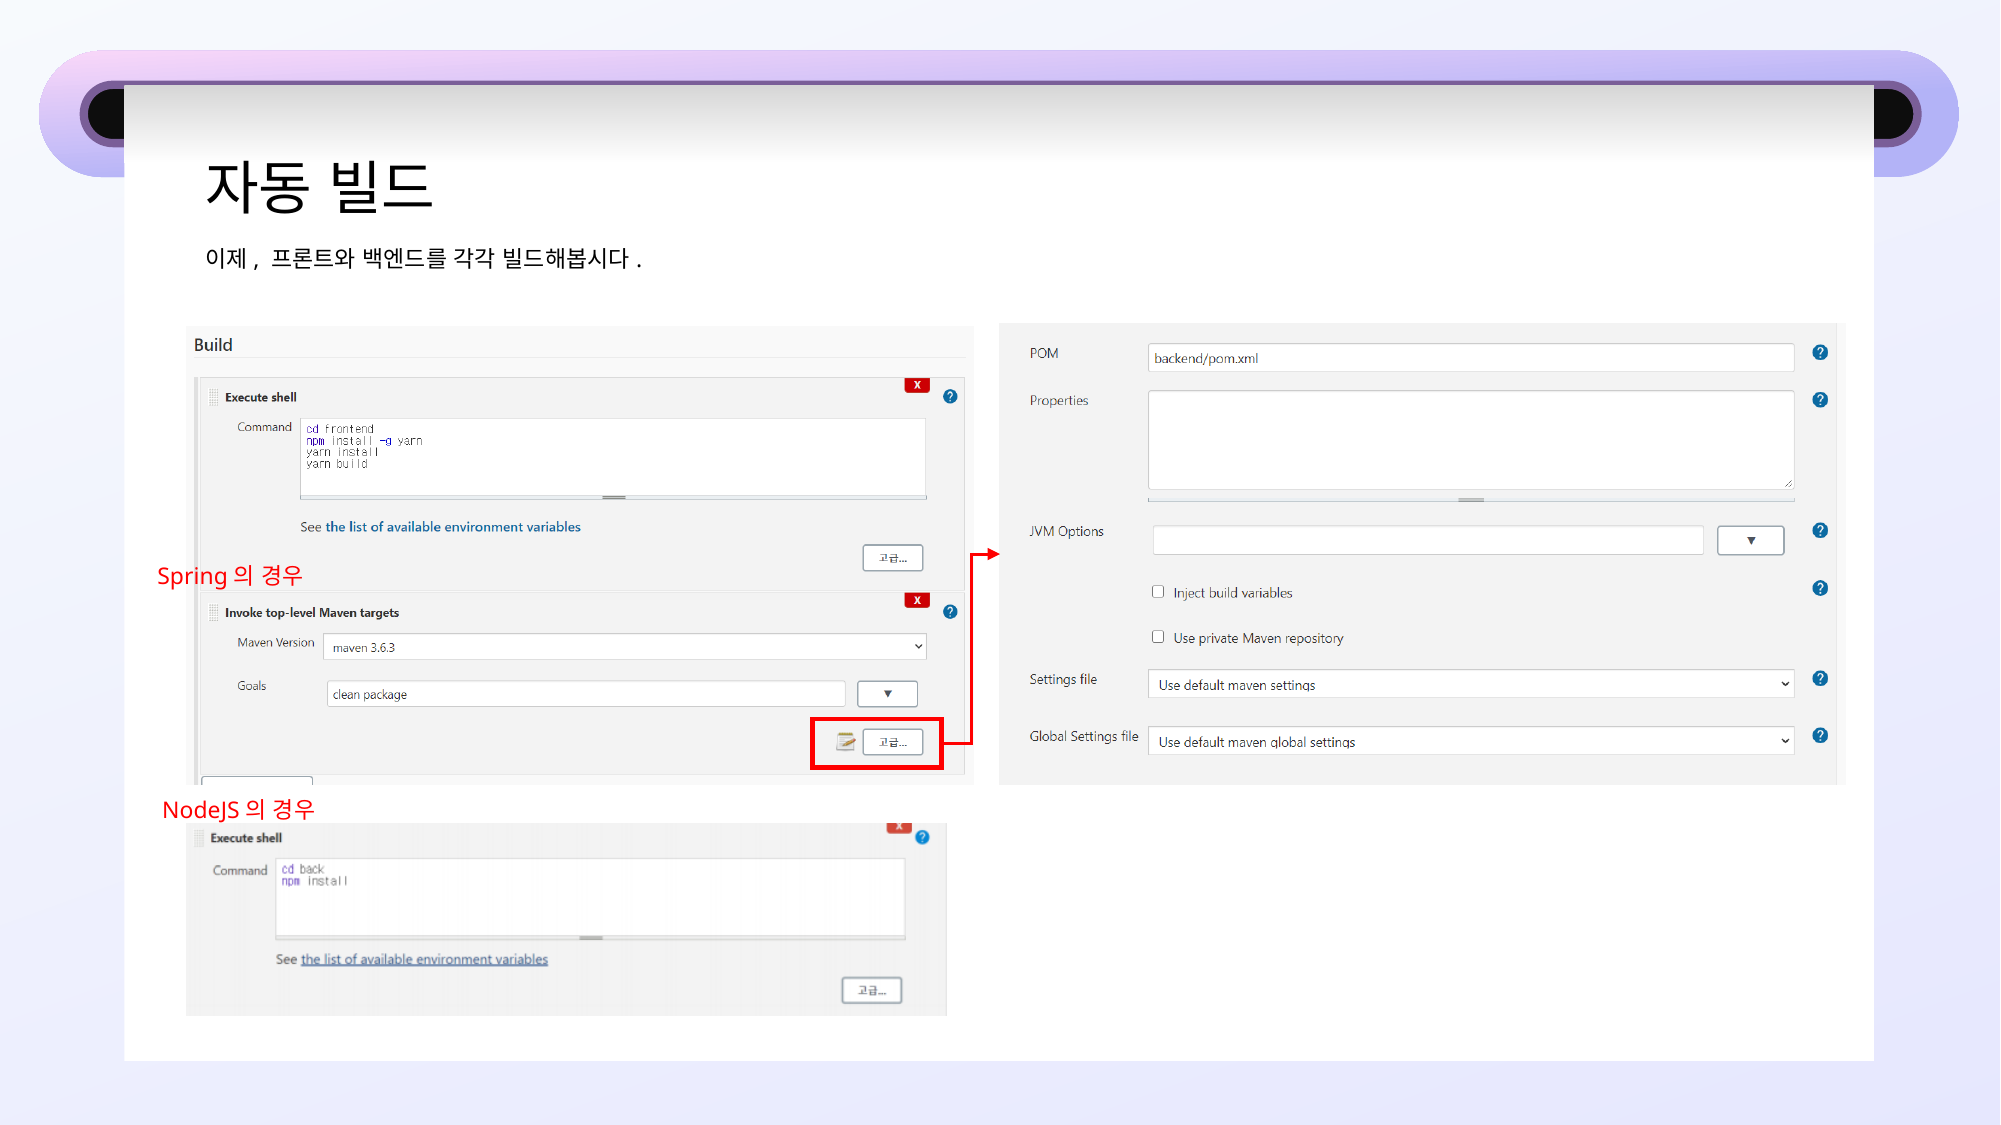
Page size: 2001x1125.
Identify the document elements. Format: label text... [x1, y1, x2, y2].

text_box [123, 84, 1875, 1061]
text_box 이제, 프론트와 백엔드를 각각 빌드해봅시다. [190, 236, 658, 279]
picture [186, 823, 947, 1016]
picture [999, 323, 1846, 785]
text_box NodeJS의 경우 [147, 788, 331, 831]
text_box [82, 83, 1919, 145]
text_box [37, 49, 1961, 179]
text_box Spring의 경우 [142, 554, 186, 597]
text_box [941, 554, 1001, 744]
picture [186, 326, 974, 785]
text_box 자동 빌드 [190, 143, 451, 229]
